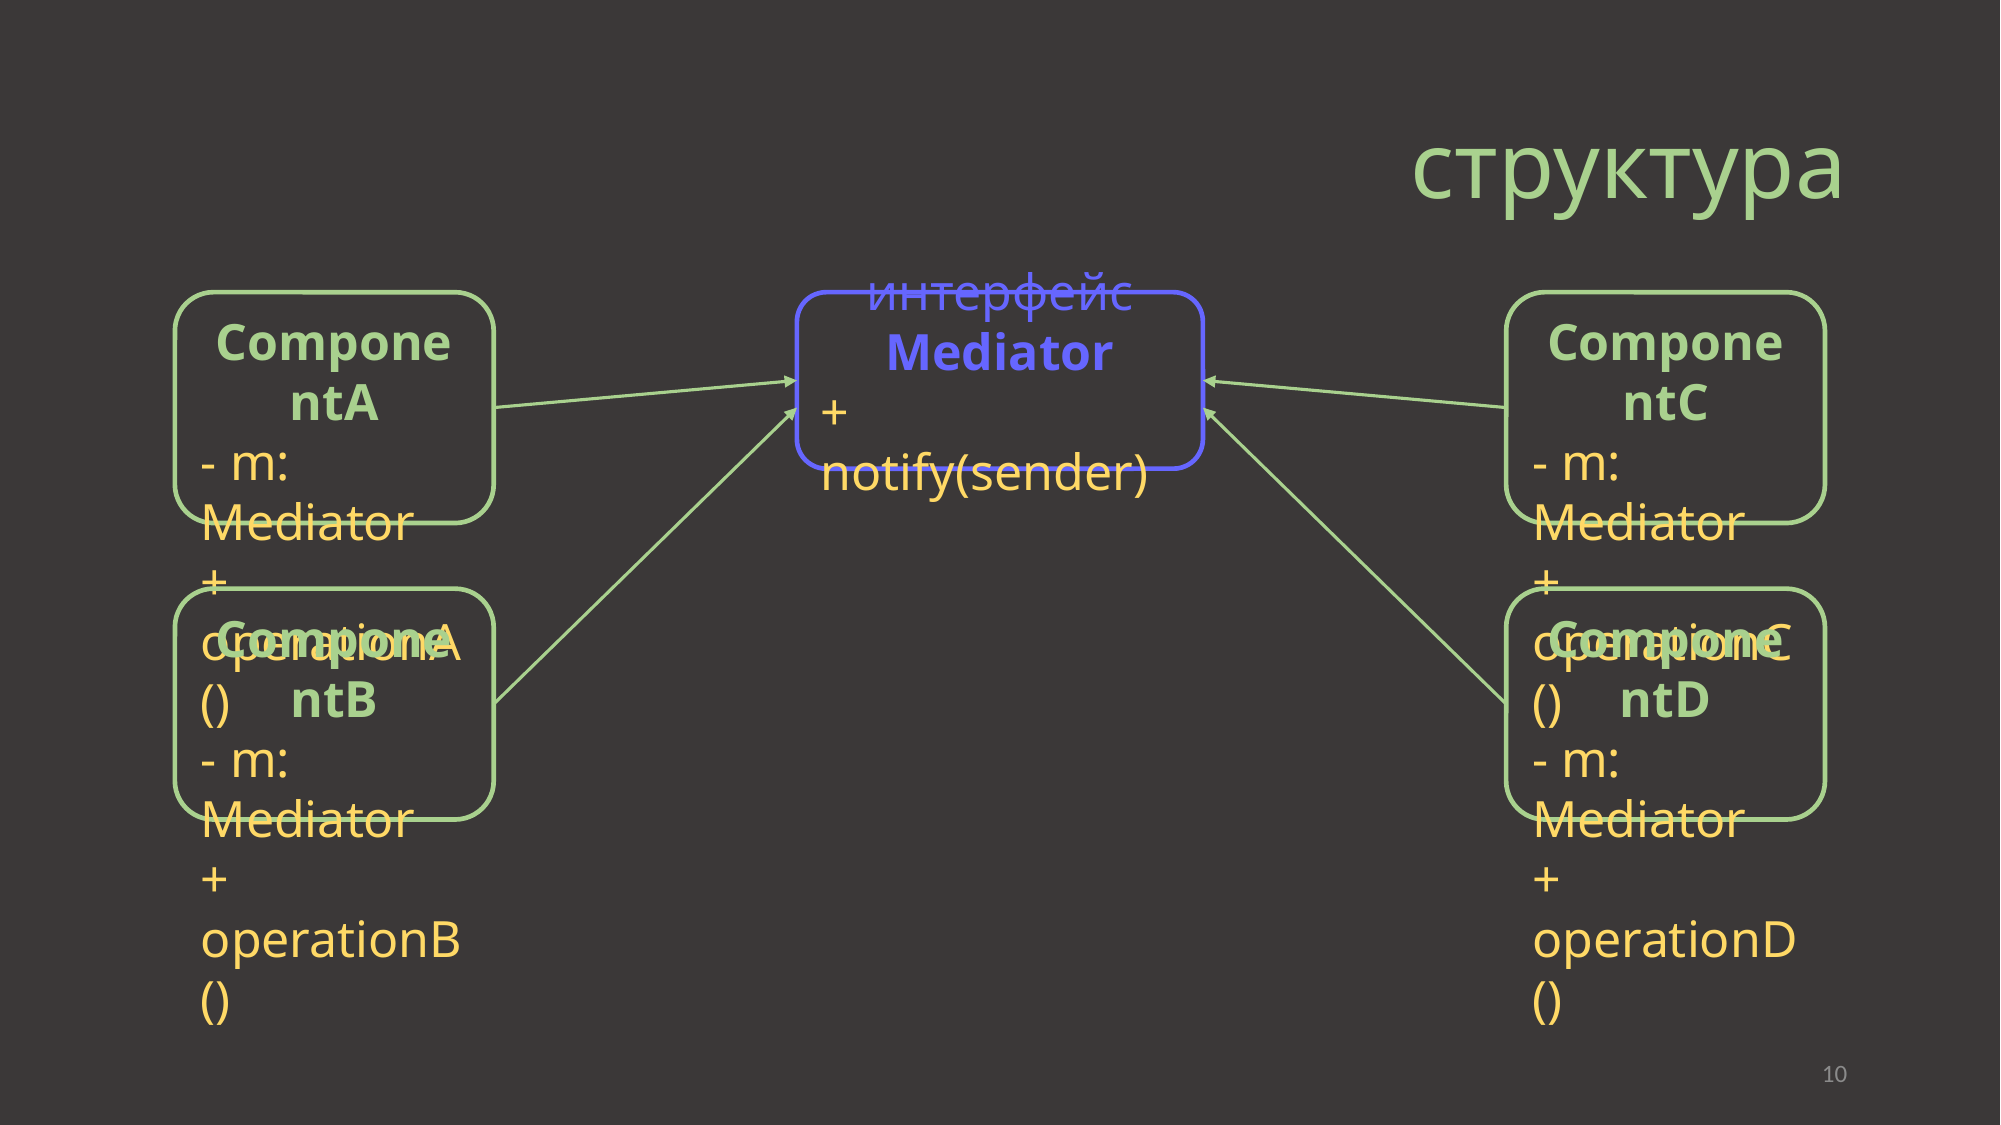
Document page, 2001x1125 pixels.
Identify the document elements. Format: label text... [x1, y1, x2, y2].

title структура [137, 59, 1863, 278]
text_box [1202, 380, 1507, 408]
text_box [493, 380, 797, 407]
text_box интерфейс Mediator + notify(sender) [796, 292, 1203, 469]
slide_number 10 [1412, 1042, 1863, 1103]
text_box ComponentB - m: Mediator + operationB() [174, 588, 494, 820]
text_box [1202, 408, 1507, 704]
text_box ComponentD - m: Mediator + operationD() [1506, 588, 1825, 820]
text_box ComponentC - m: Mediator + operationC() [1506, 292, 1825, 524]
text_box ComponentA - m: Mediator + operationA() [174, 292, 494, 524]
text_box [493, 407, 797, 704]
